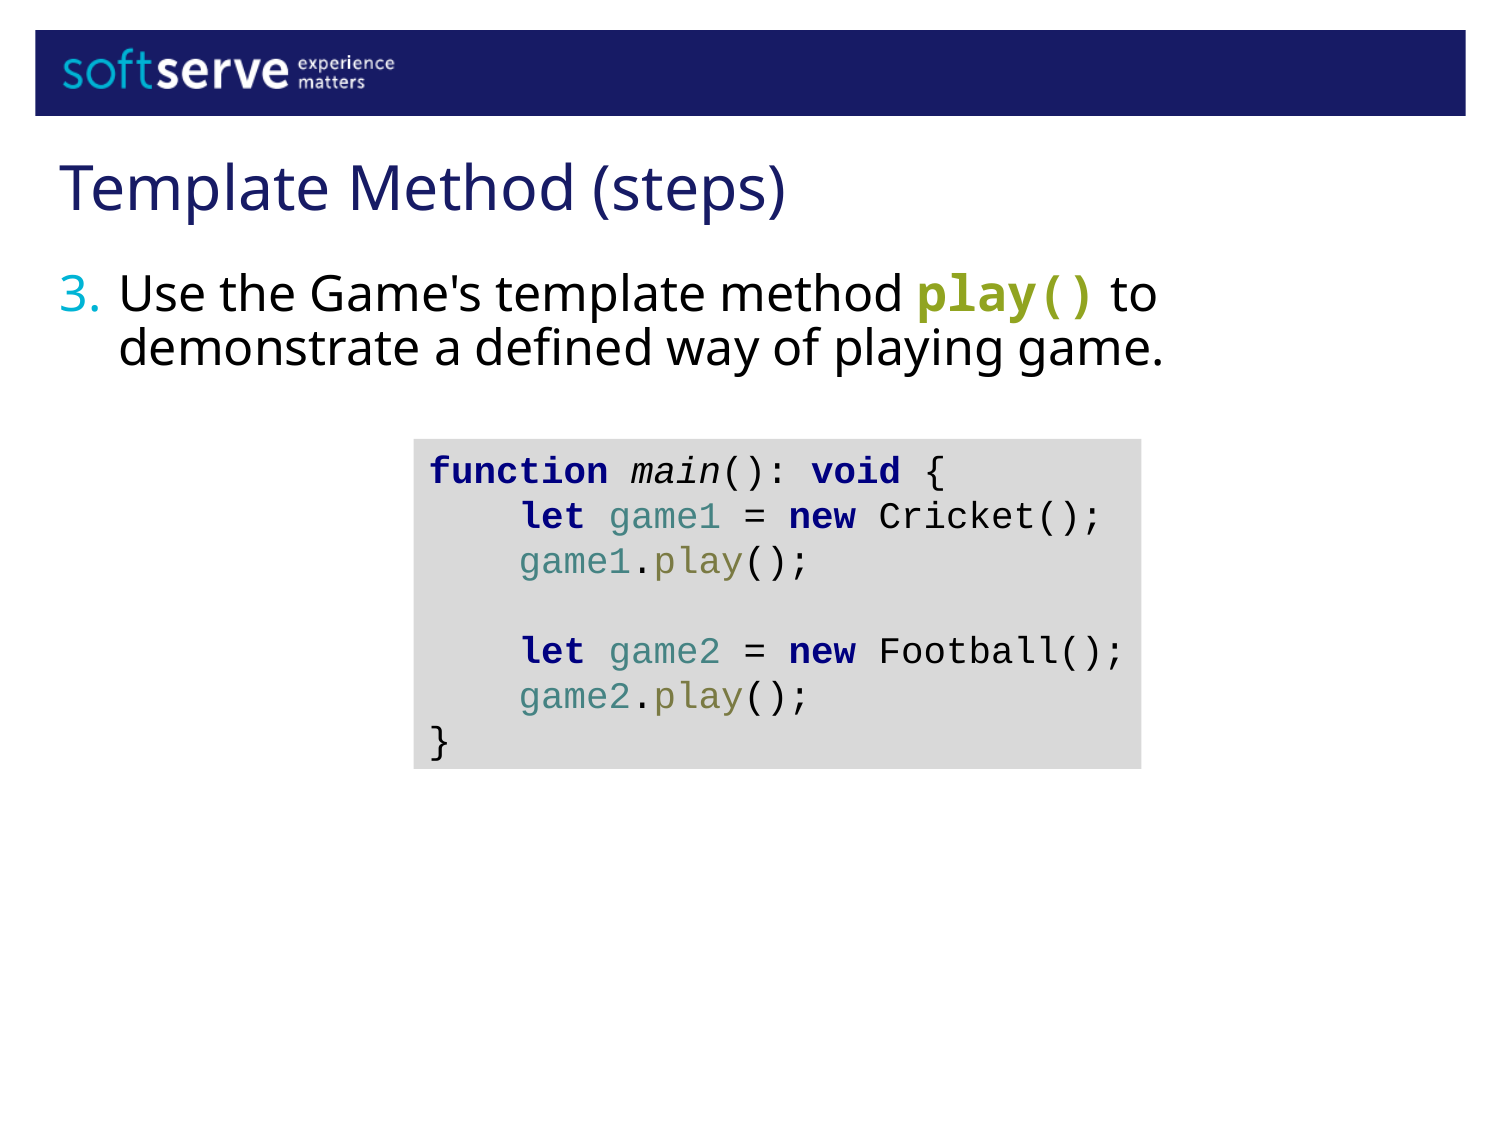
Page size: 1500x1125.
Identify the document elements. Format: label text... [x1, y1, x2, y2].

list Use the Game's template method play() to demonstrate a defined way of playing game. [44, 260, 1465, 1083]
subtitle Template Method (steps) [44, 148, 1255, 224]
text_box function main(): void { let game1 = new Cricket(); game1.play(); let game2 = new Football(); game2.play(); } [413, 438, 1142, 769]
